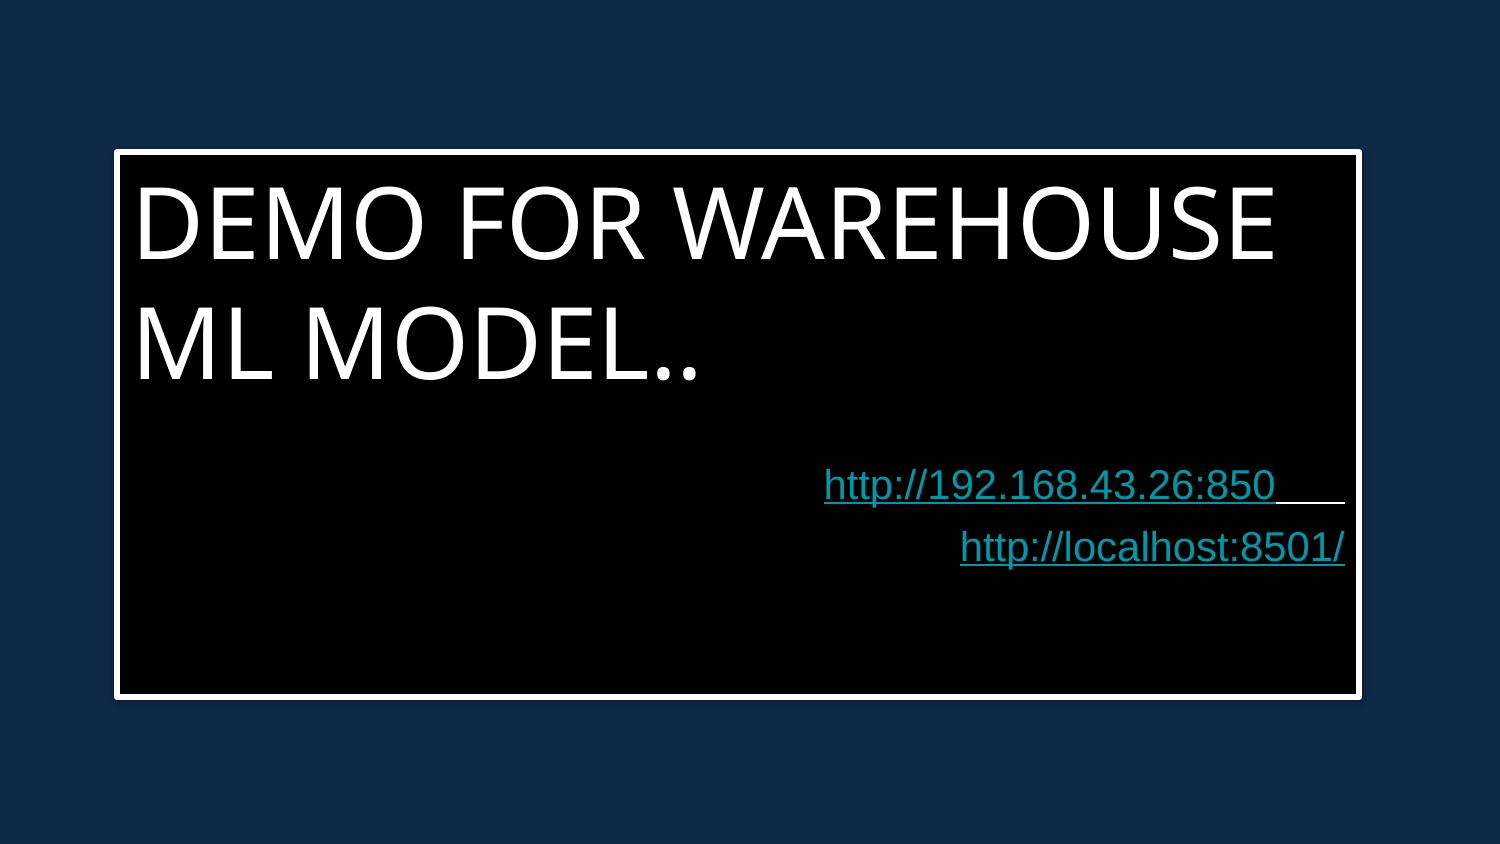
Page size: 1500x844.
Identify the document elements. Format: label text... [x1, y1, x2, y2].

text_box DEMO FOR WAREHOUSE ML MODEL.. http://192.168.43.26:850 http://localhost:8501/ [114, 149, 1362, 700]
